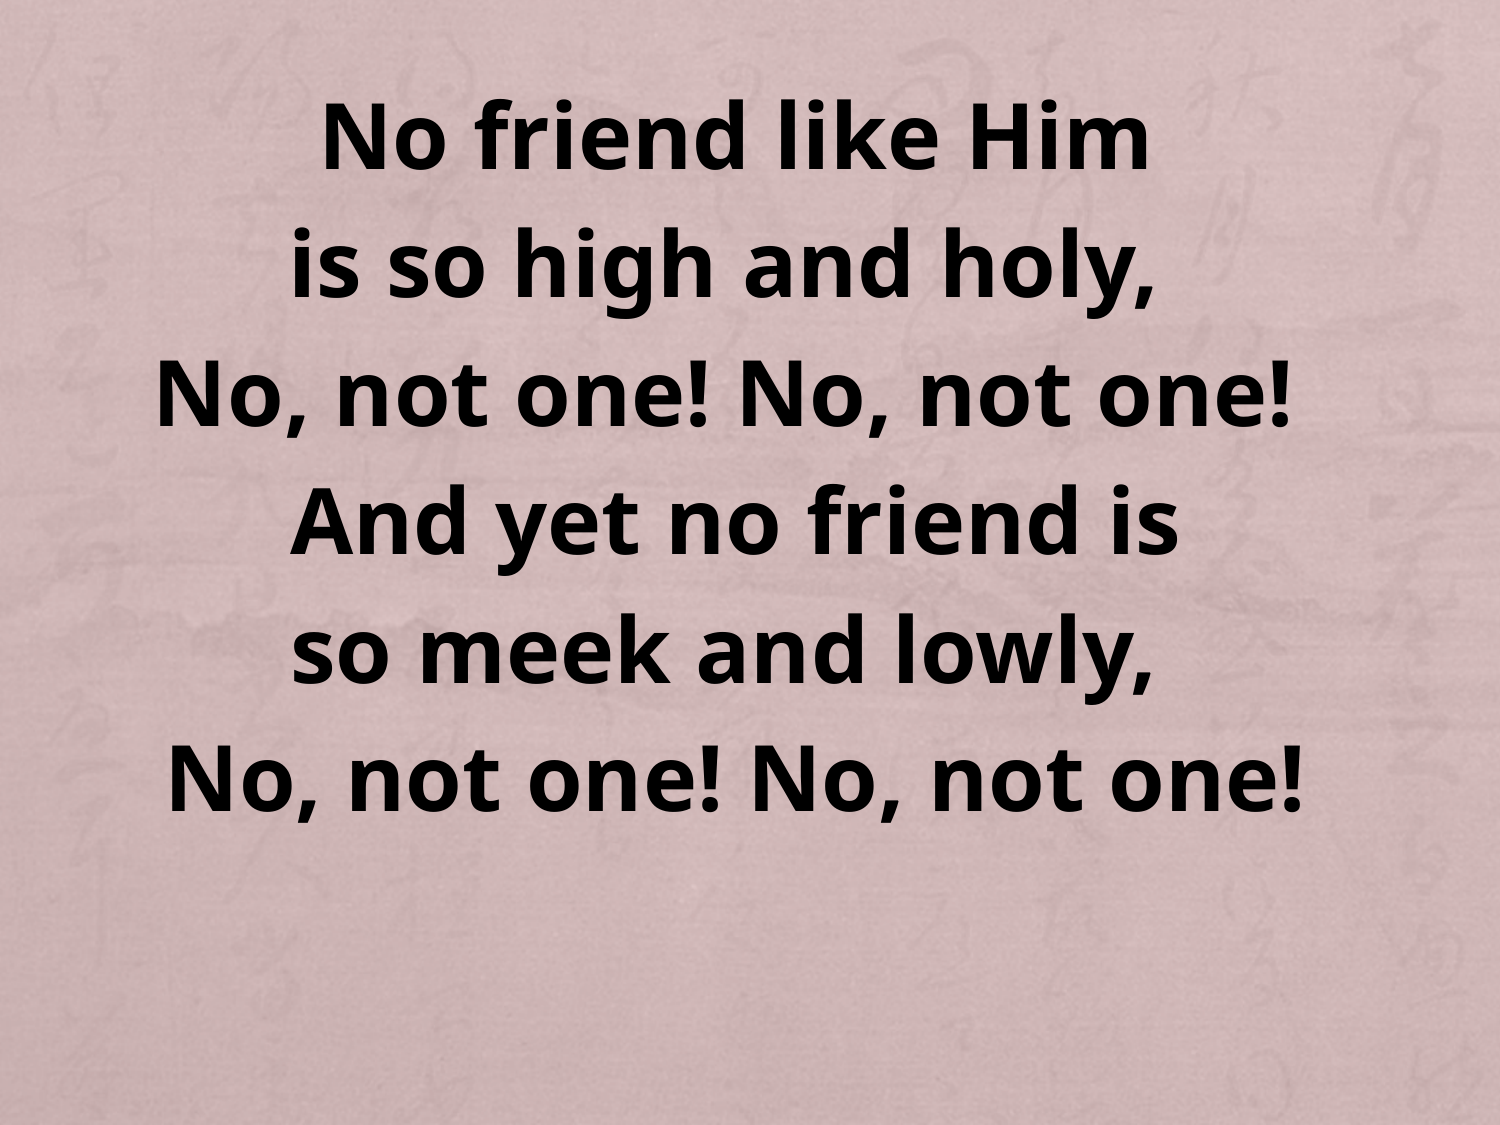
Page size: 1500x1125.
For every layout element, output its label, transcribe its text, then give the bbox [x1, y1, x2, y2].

list No friend like Him is so high and holy, No, not one! No, not one! And yet no friend is so meek and lowly, No, not one! No, not one! [46, 70, 1425, 1038]
